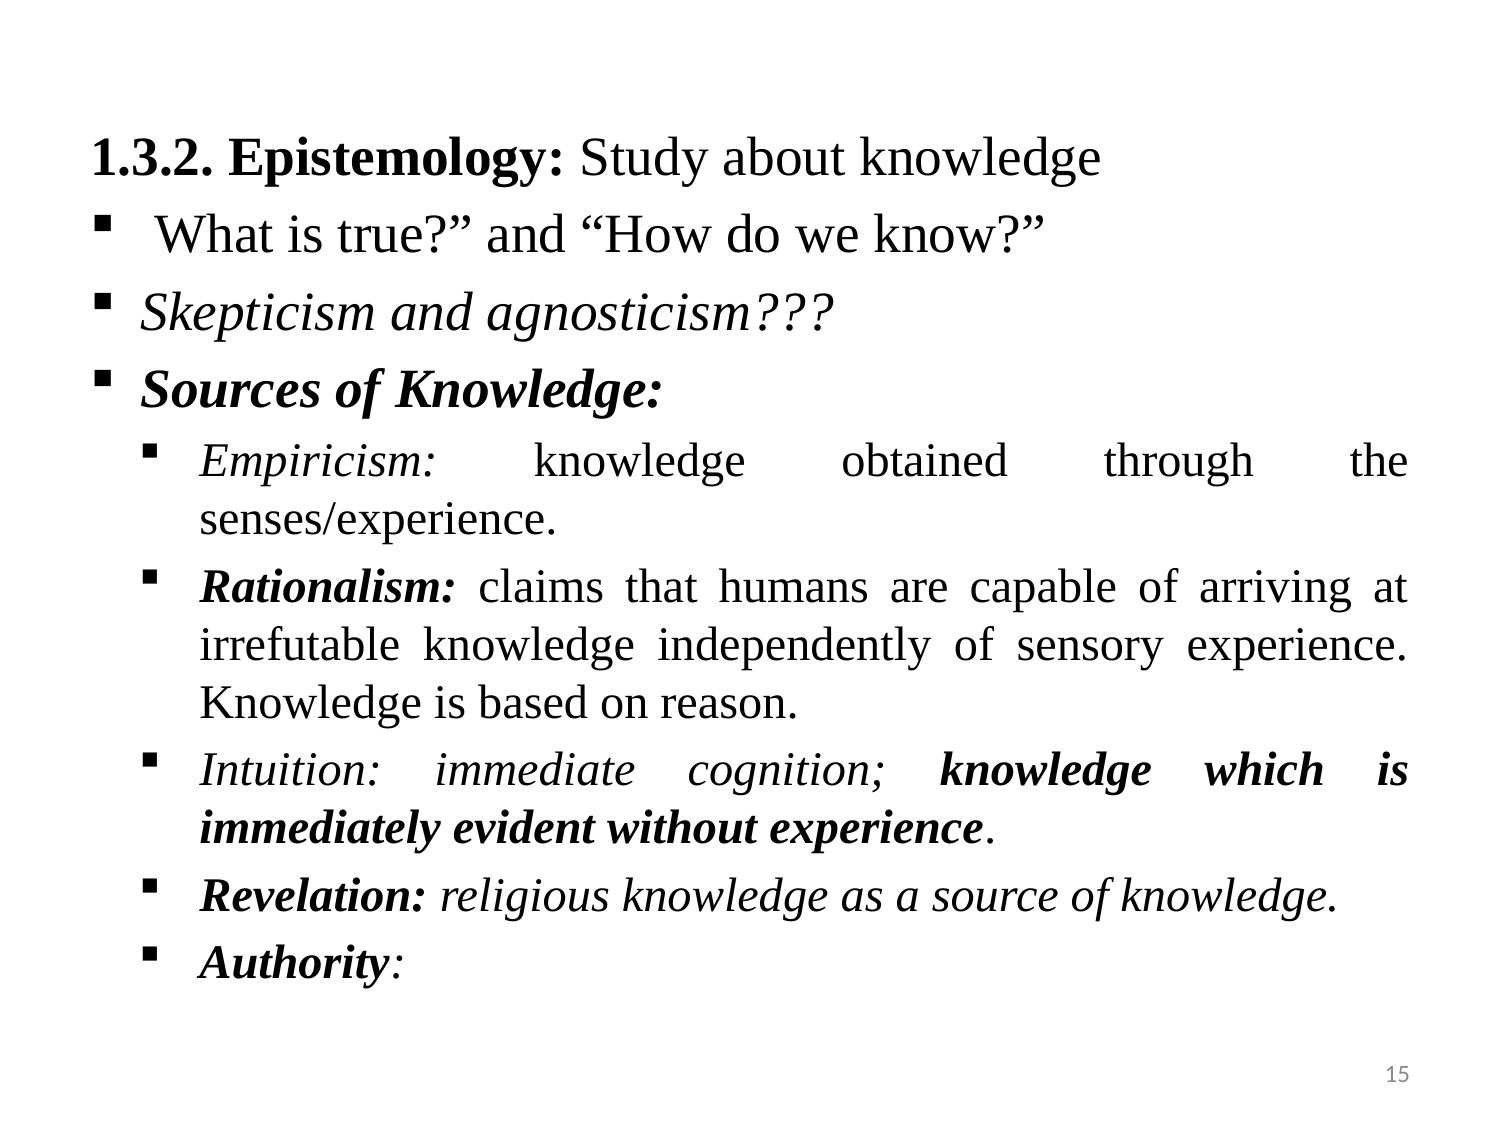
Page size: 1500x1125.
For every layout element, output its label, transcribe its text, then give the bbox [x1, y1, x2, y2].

slide_number 15 [1074, 1042, 1425, 1103]
list 1.3.2. Epistemology: Study about knowledge What is true?” and “How do we know?” Skepticism and agnosticism??? Sources of Knowledge: Empiricism: knowledge obtained through the senses/experience. Rationalism: claims that humans are capable of arriving at irrefutable knowledge independently of sensory experience. Knowledge is based on reason. Intuition: immediate cognition; knowledge which is immediately evident without experience. Revelation: religious knowledge as a source of knowledge. Authority: [75, 112, 1425, 1005]
